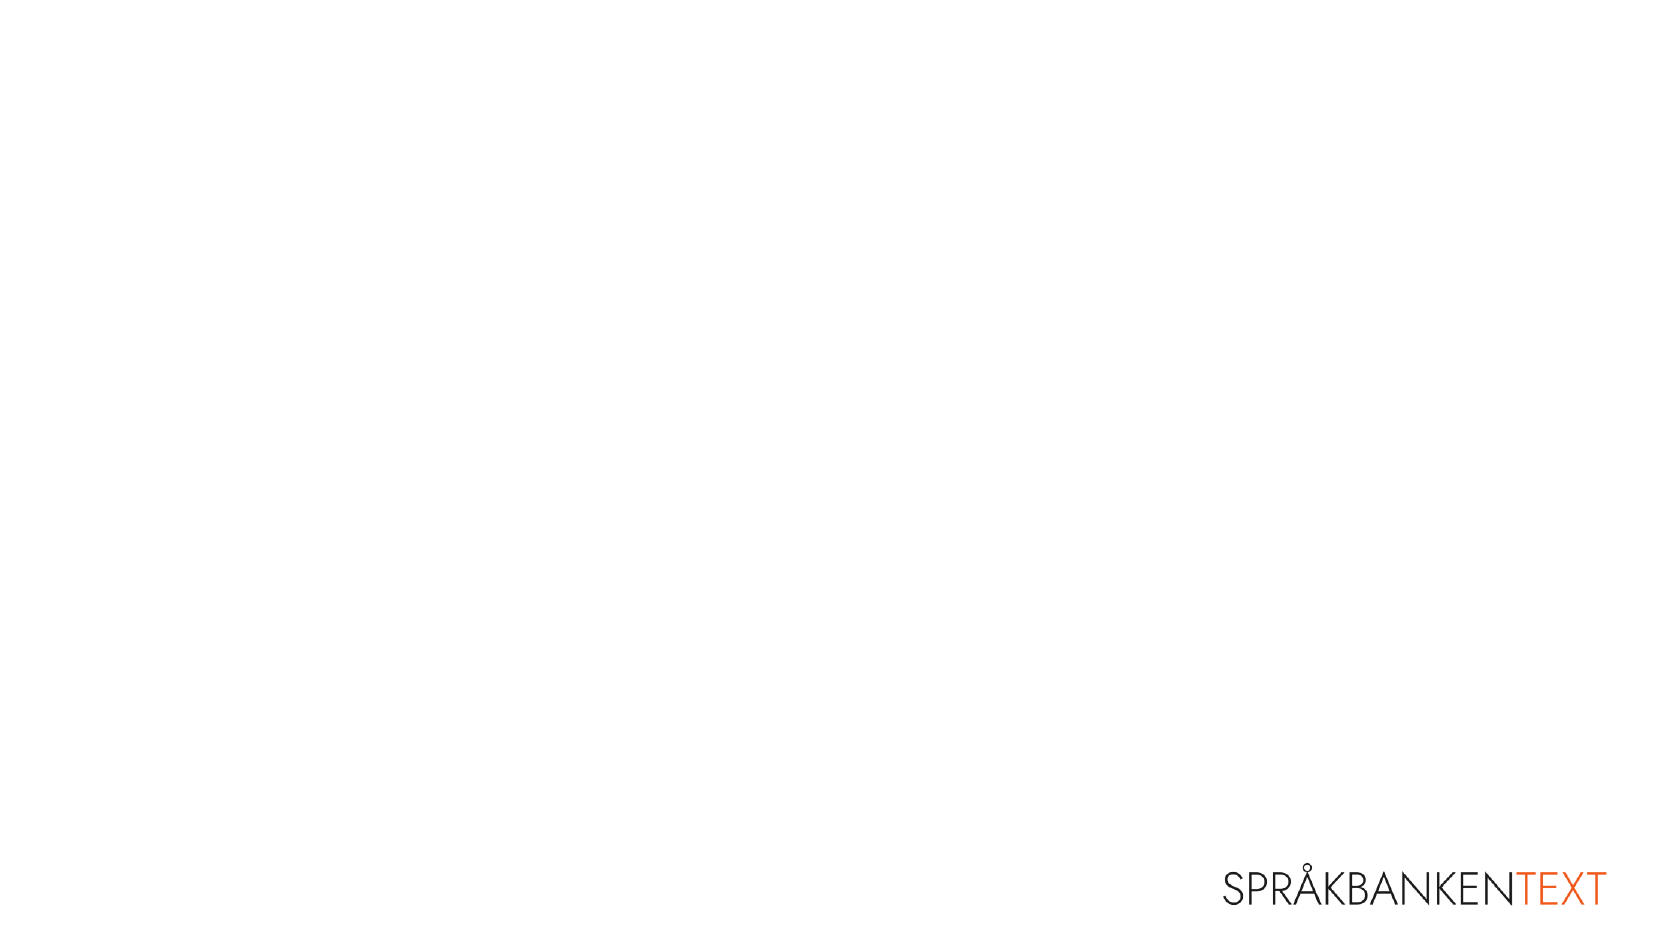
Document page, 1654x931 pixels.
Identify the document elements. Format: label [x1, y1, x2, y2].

picture [1222, 862, 1607, 906]
